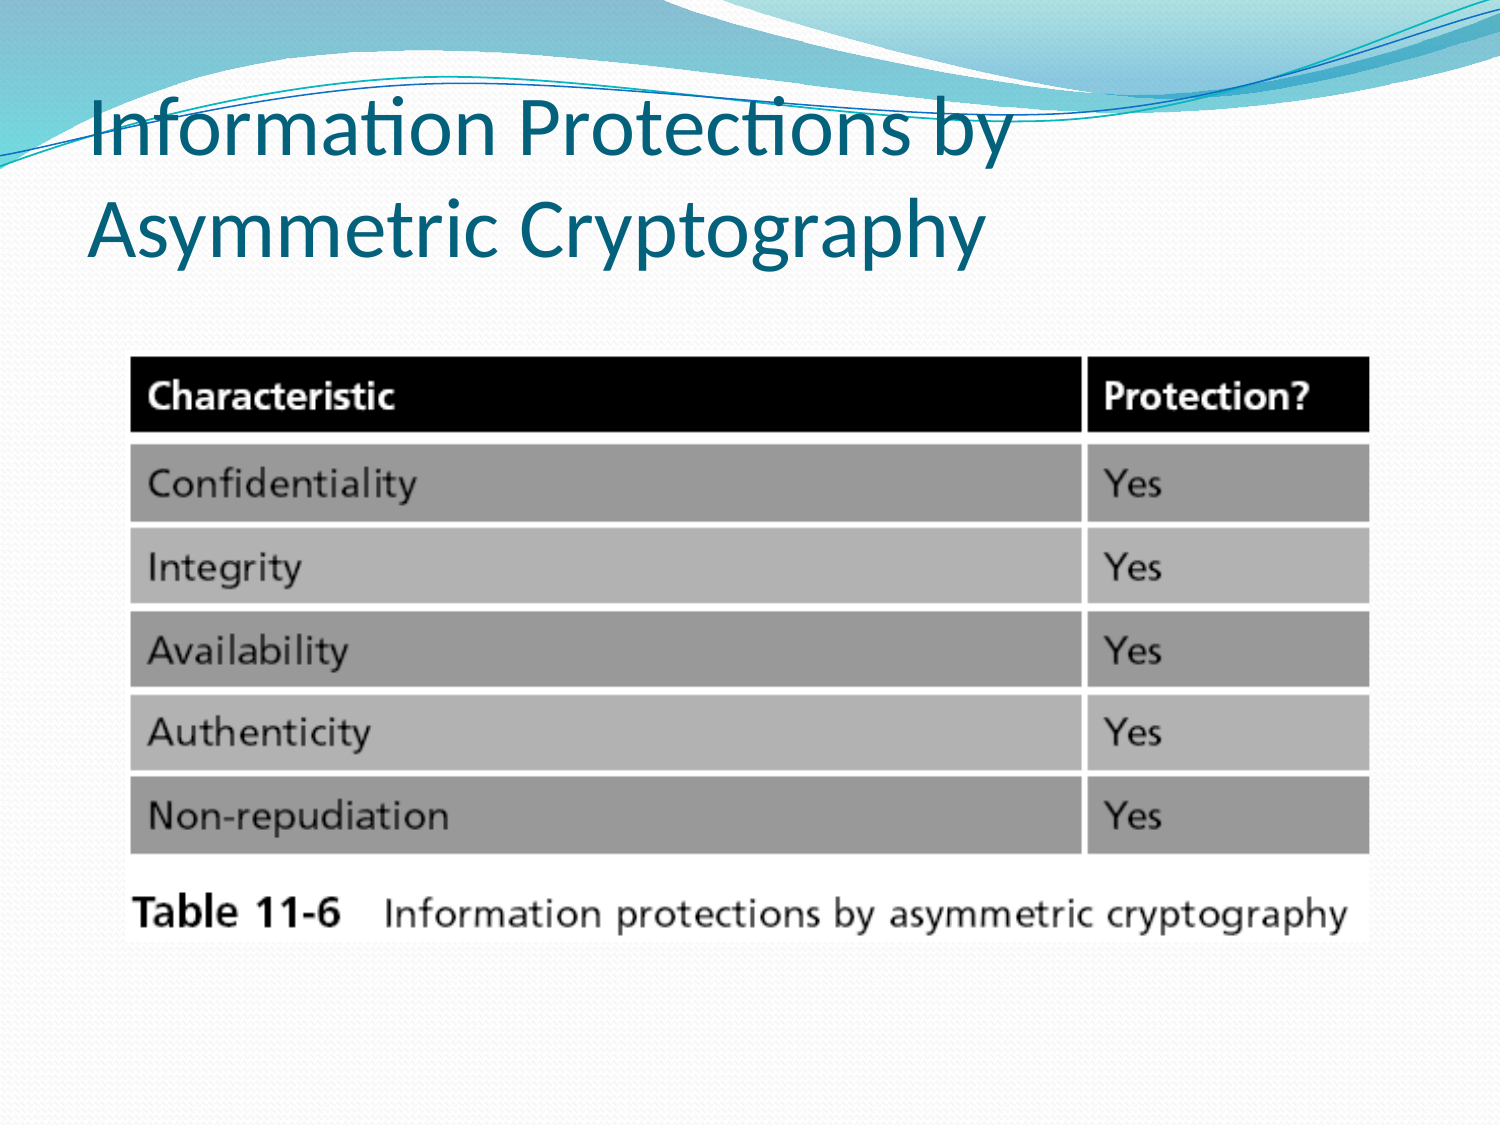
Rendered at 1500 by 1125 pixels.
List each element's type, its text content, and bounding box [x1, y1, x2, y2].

picture [124, 349, 1370, 942]
title Information Protections by Asymmetric Cryptography [87, 62, 1413, 275]
